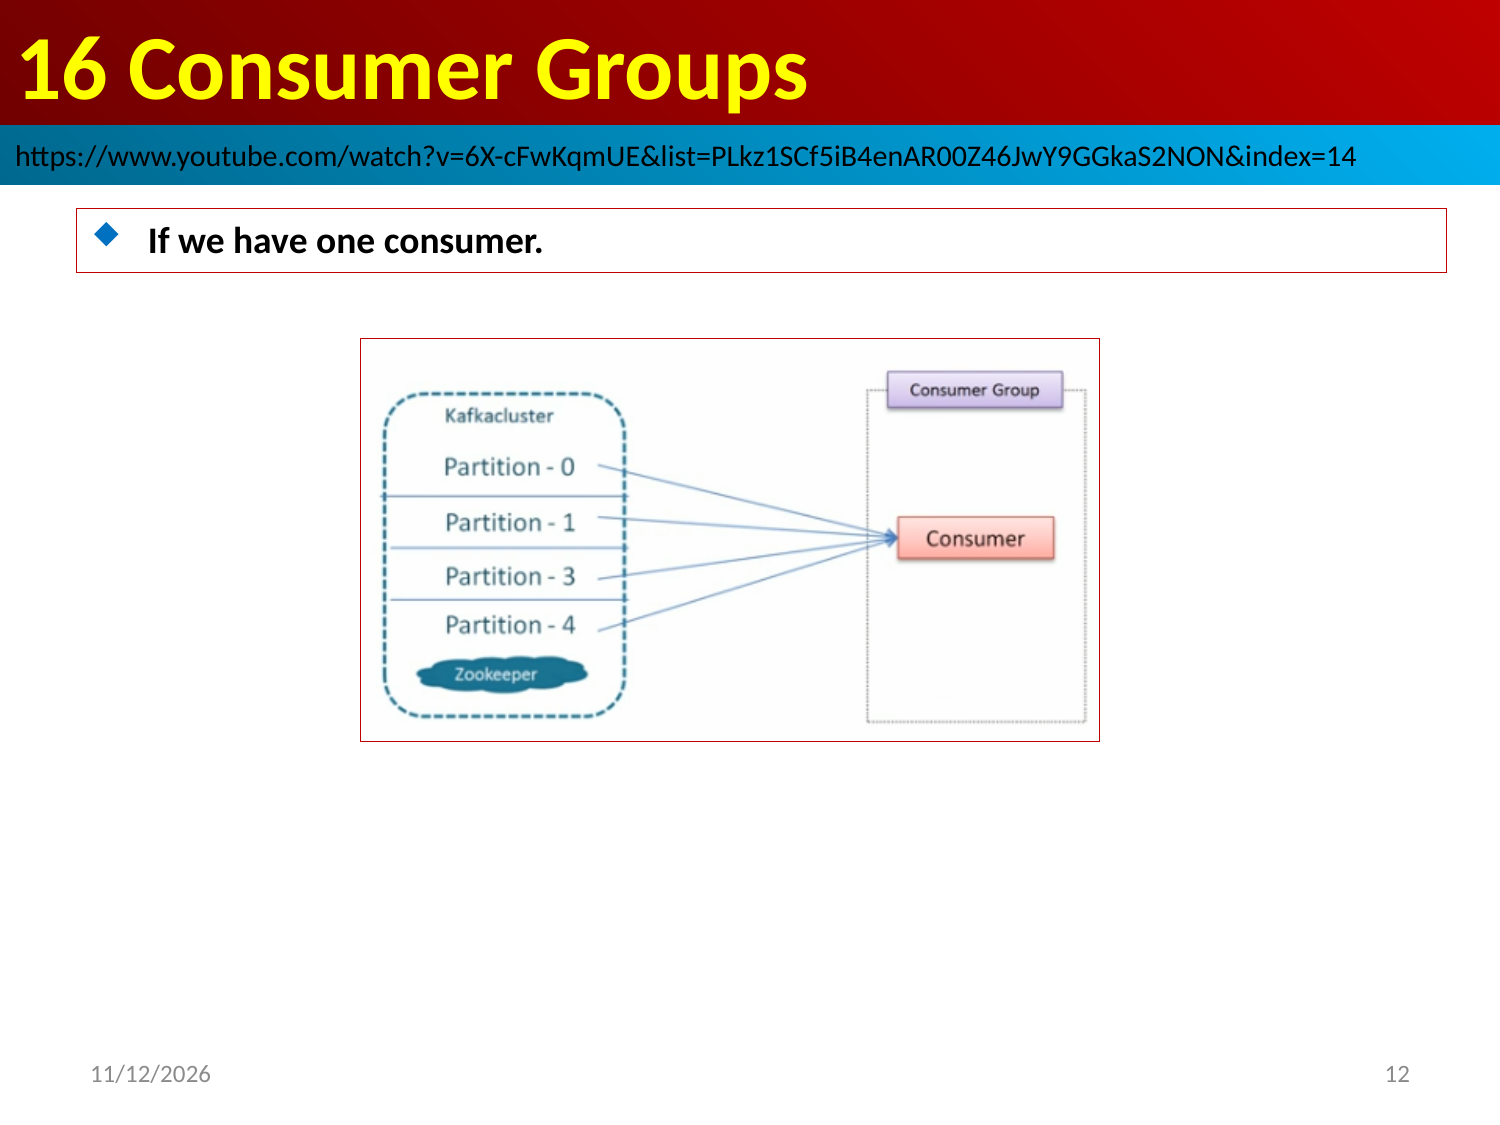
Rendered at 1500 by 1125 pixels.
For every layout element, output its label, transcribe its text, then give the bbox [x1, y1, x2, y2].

title 16 Consumer Groups [0, 0, 1500, 125]
picture [359, 337, 1100, 742]
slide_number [75, 1042, 425, 1103]
slide_number 12 [1074, 1042, 1425, 1103]
subtitle If we have one consumer. [76, 208, 1447, 273]
text_box https://www.youtube.com/watch?v=6X-cFwKqmUE&list=PLkz1SCf5iB4enAR00Z46JwY9GGkaS2NON&index=14 [0, 125, 1500, 185]
